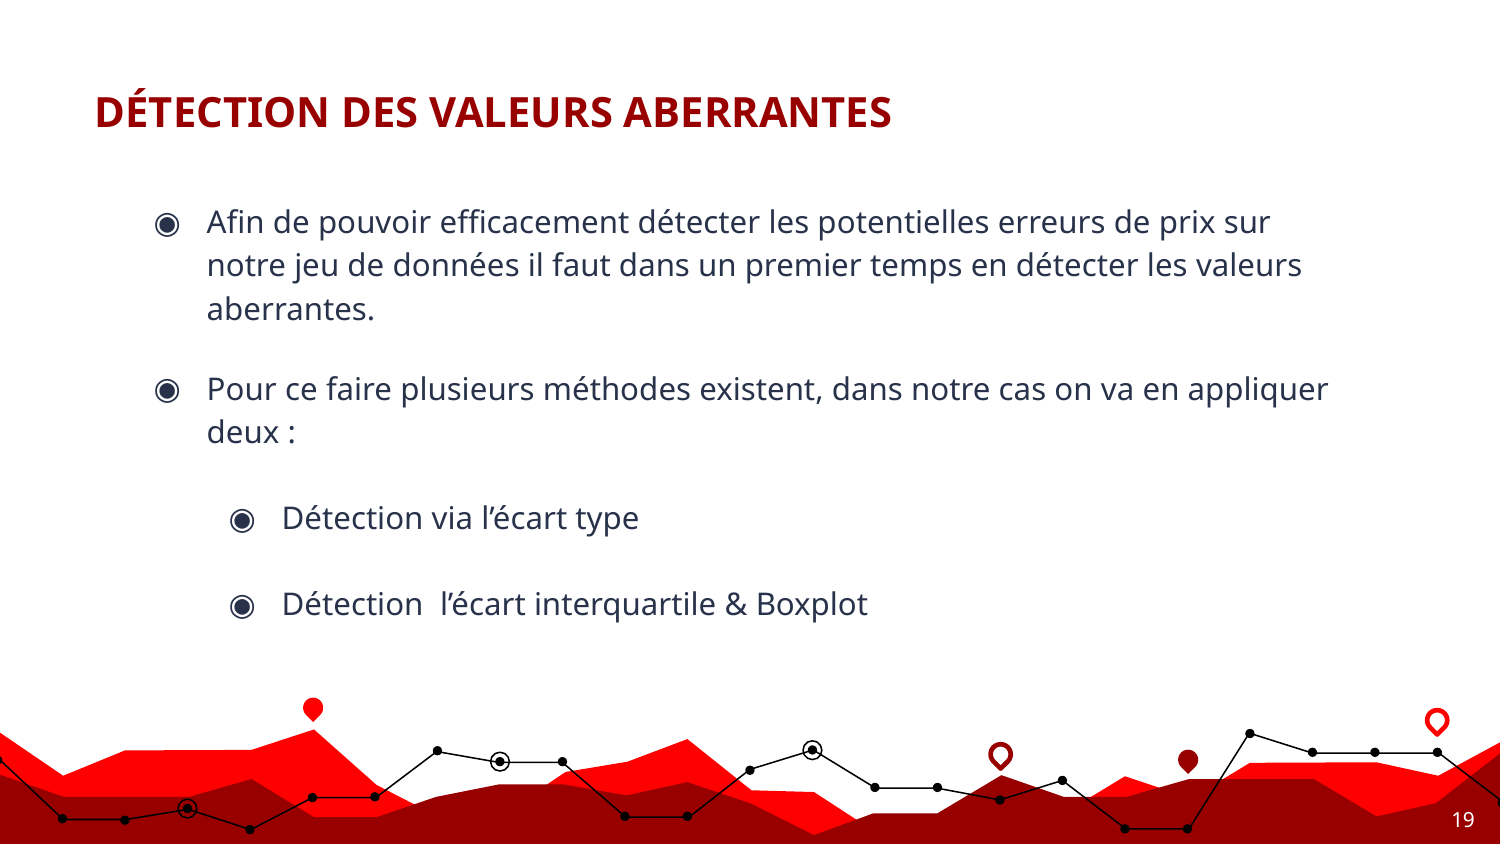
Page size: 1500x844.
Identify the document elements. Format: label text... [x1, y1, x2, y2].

slide_number ‹#› [1399, 791, 1490, 844]
list Afin de pouvoir efficacement détecter les potentielles erreurs de prix sur notre jeu de données il faut dans un premier temps en détecter les valeurs aberrantes. Pour ce faire plusieurs méthodes existent, dans notre cas on va en appliquer deux : Détection via l’écart type Détection l’écart interquartile & Boxplot [116, 182, 1370, 683]
title DÉTECTION DES VALEURS ABERRANTES [79, 52, 1227, 170]
